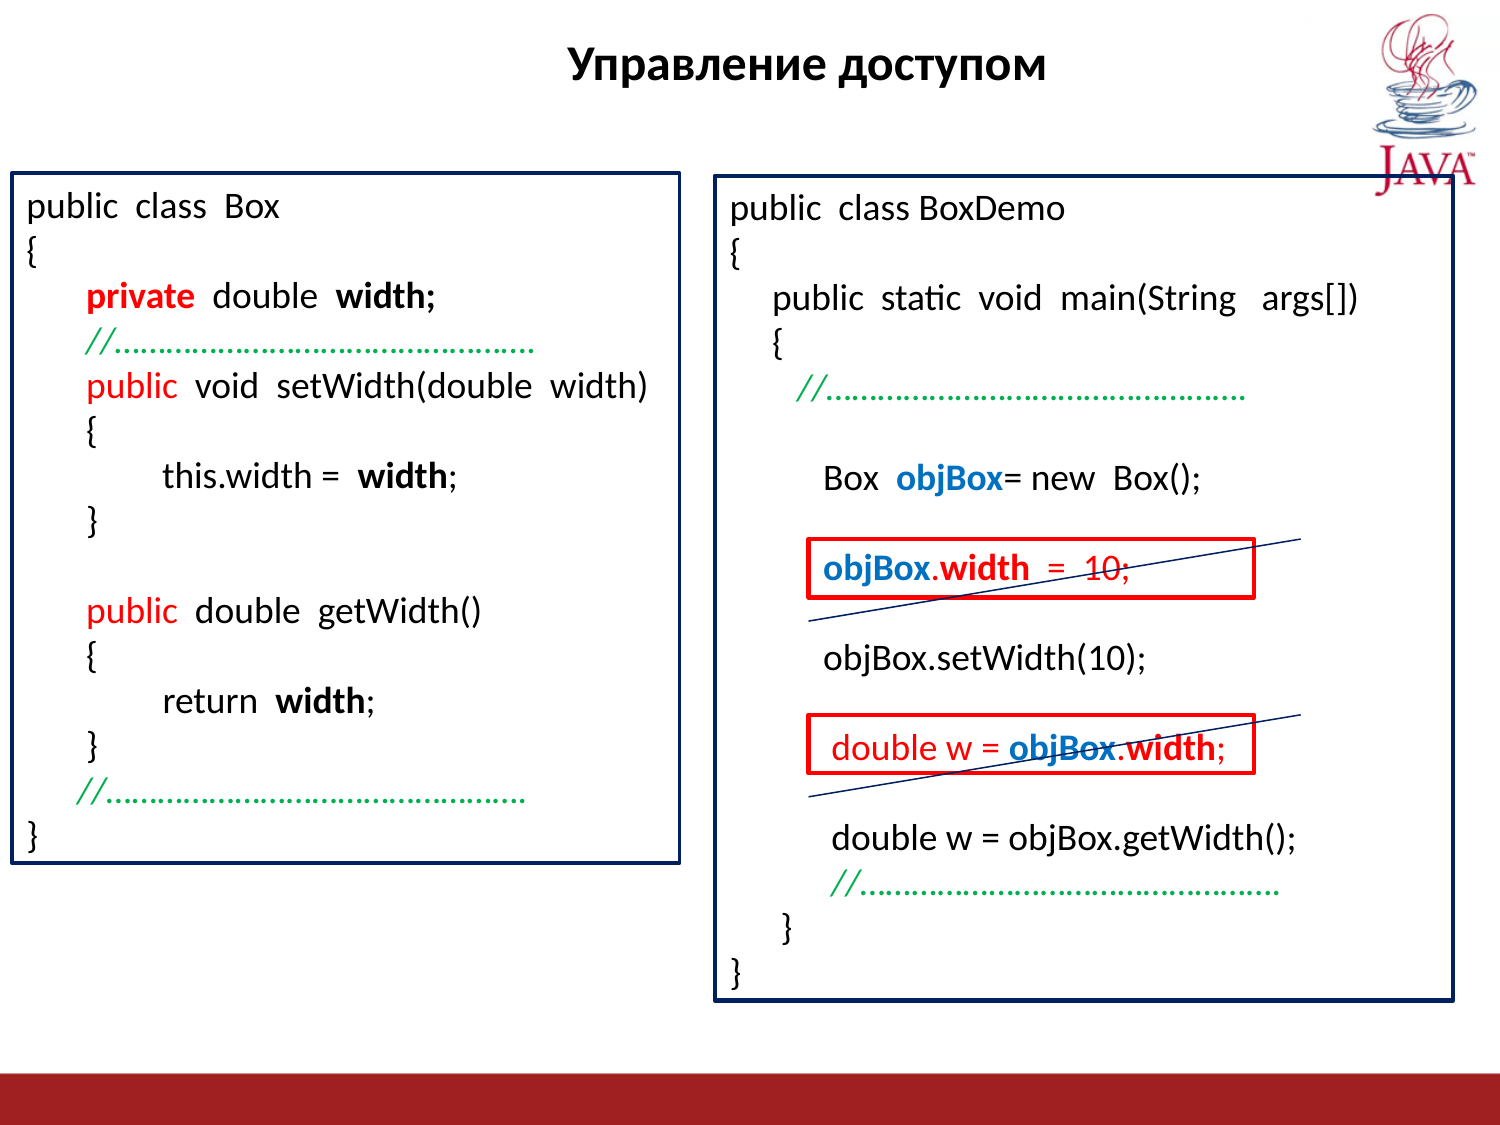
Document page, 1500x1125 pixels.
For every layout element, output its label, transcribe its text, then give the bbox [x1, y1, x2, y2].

text_box public class BoxDemo { public static void main(String args[]) { //…………………………………………. Вох objBox= new Вох(); objBox.width = 10; objBox.setWidth(10); double w = objBox.width; double w = objBox.getWidth(); //…………………………………………. } } [714, 175, 1454, 1001]
text_box Управление доступом [552, 23, 1074, 99]
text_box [808, 538, 1301, 622]
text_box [808, 714, 1301, 798]
picture [0, 0, 1500, 1125]
text_box public class Вох { private double width; //…………………………………………. public void setWidth(double width) { this.width = width; } public double getWidth() { return width; } //…………………………………………. } [11, 173, 680, 863]
